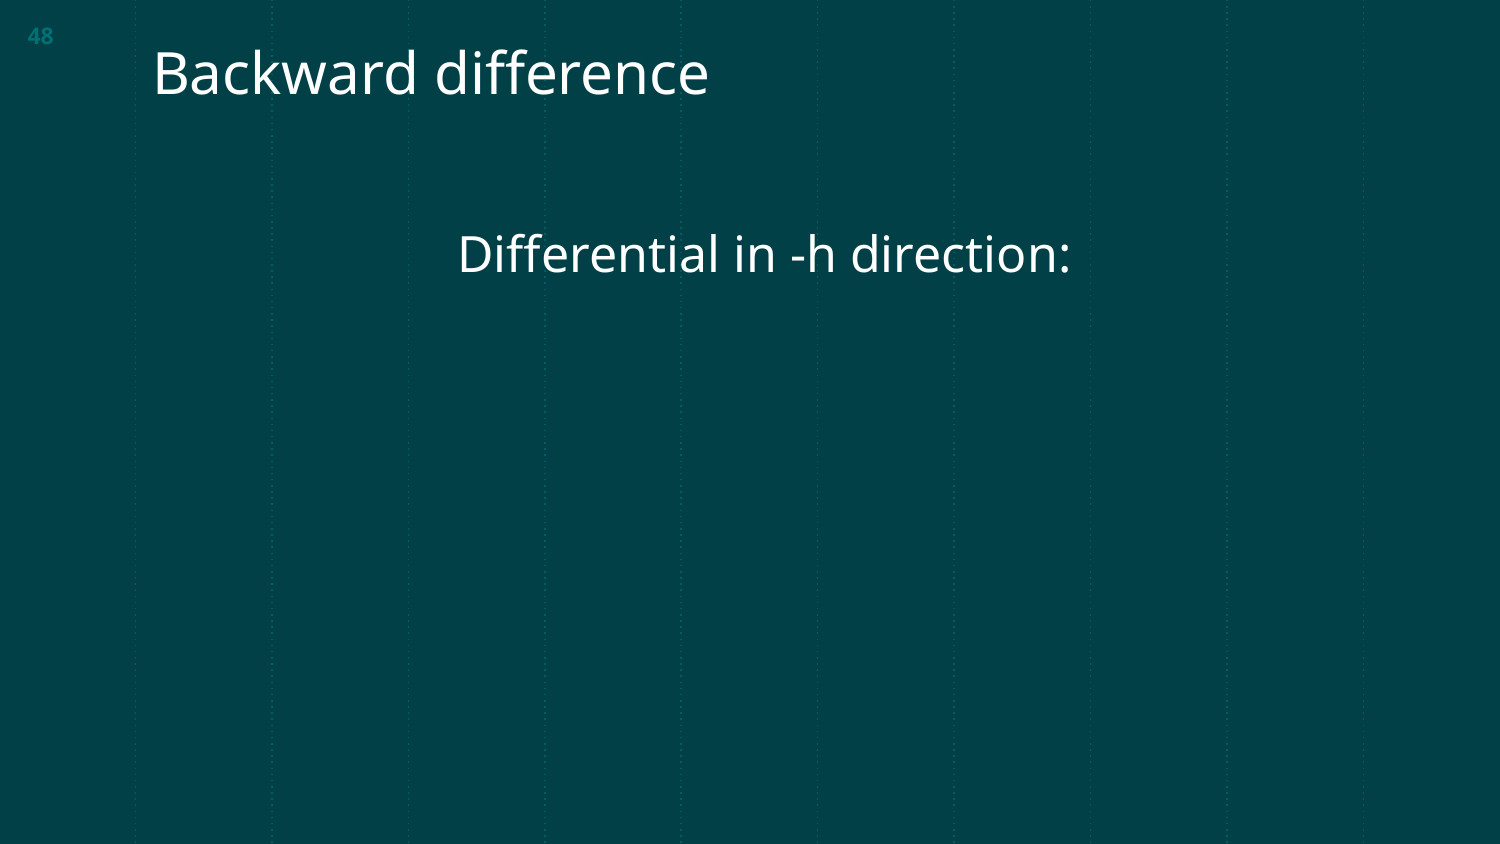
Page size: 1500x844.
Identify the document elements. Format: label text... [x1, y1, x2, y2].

text_box Backward difference [137, 21, 1093, 129]
slide_number 48 [12, 6, 103, 66]
